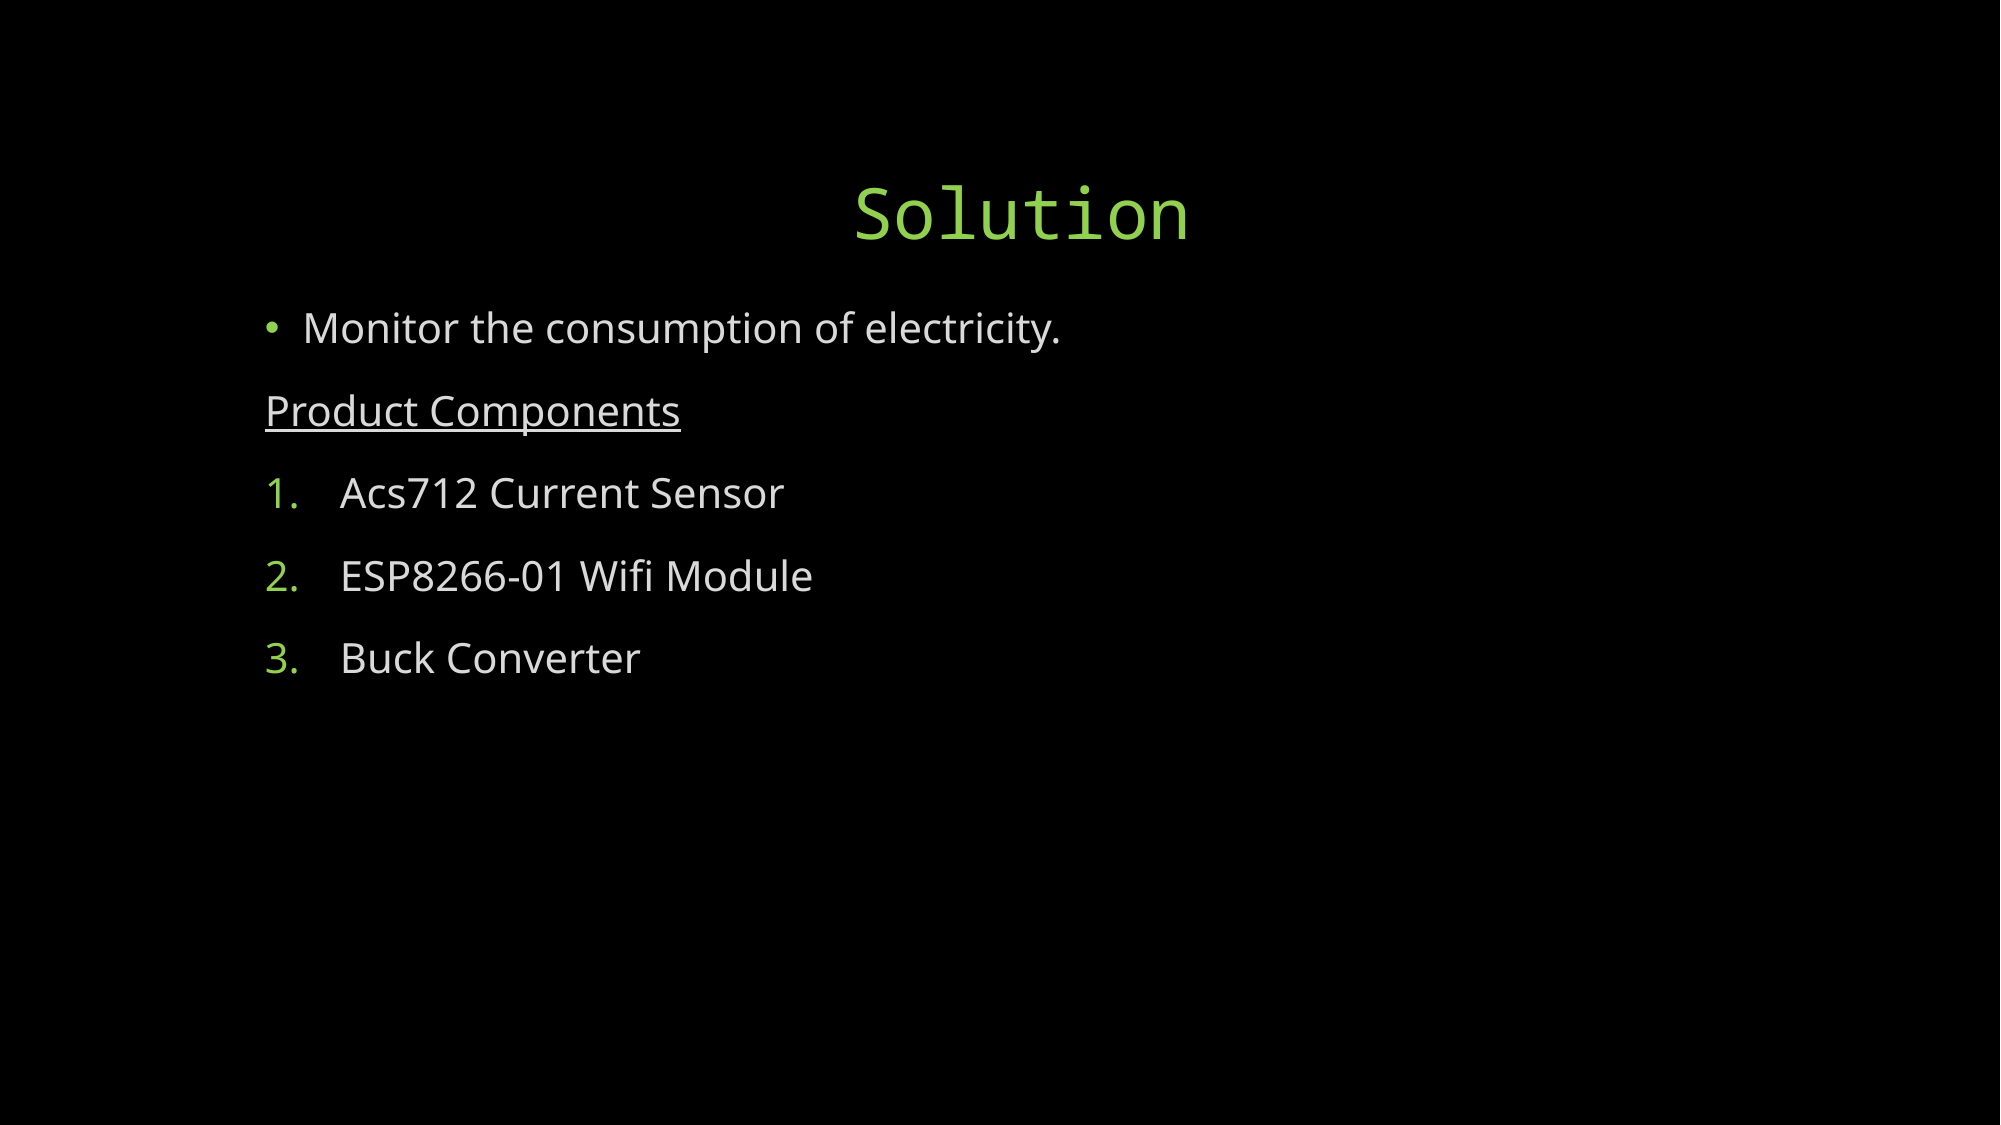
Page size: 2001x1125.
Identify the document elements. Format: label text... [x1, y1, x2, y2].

list Monitor the consumption of electricity. Product Components Acs712 Current Sensor ESP8266-01 Wifi Module Buck Converter [249, 299, 1750, 1000]
title Solution [249, 75, 1750, 263]
